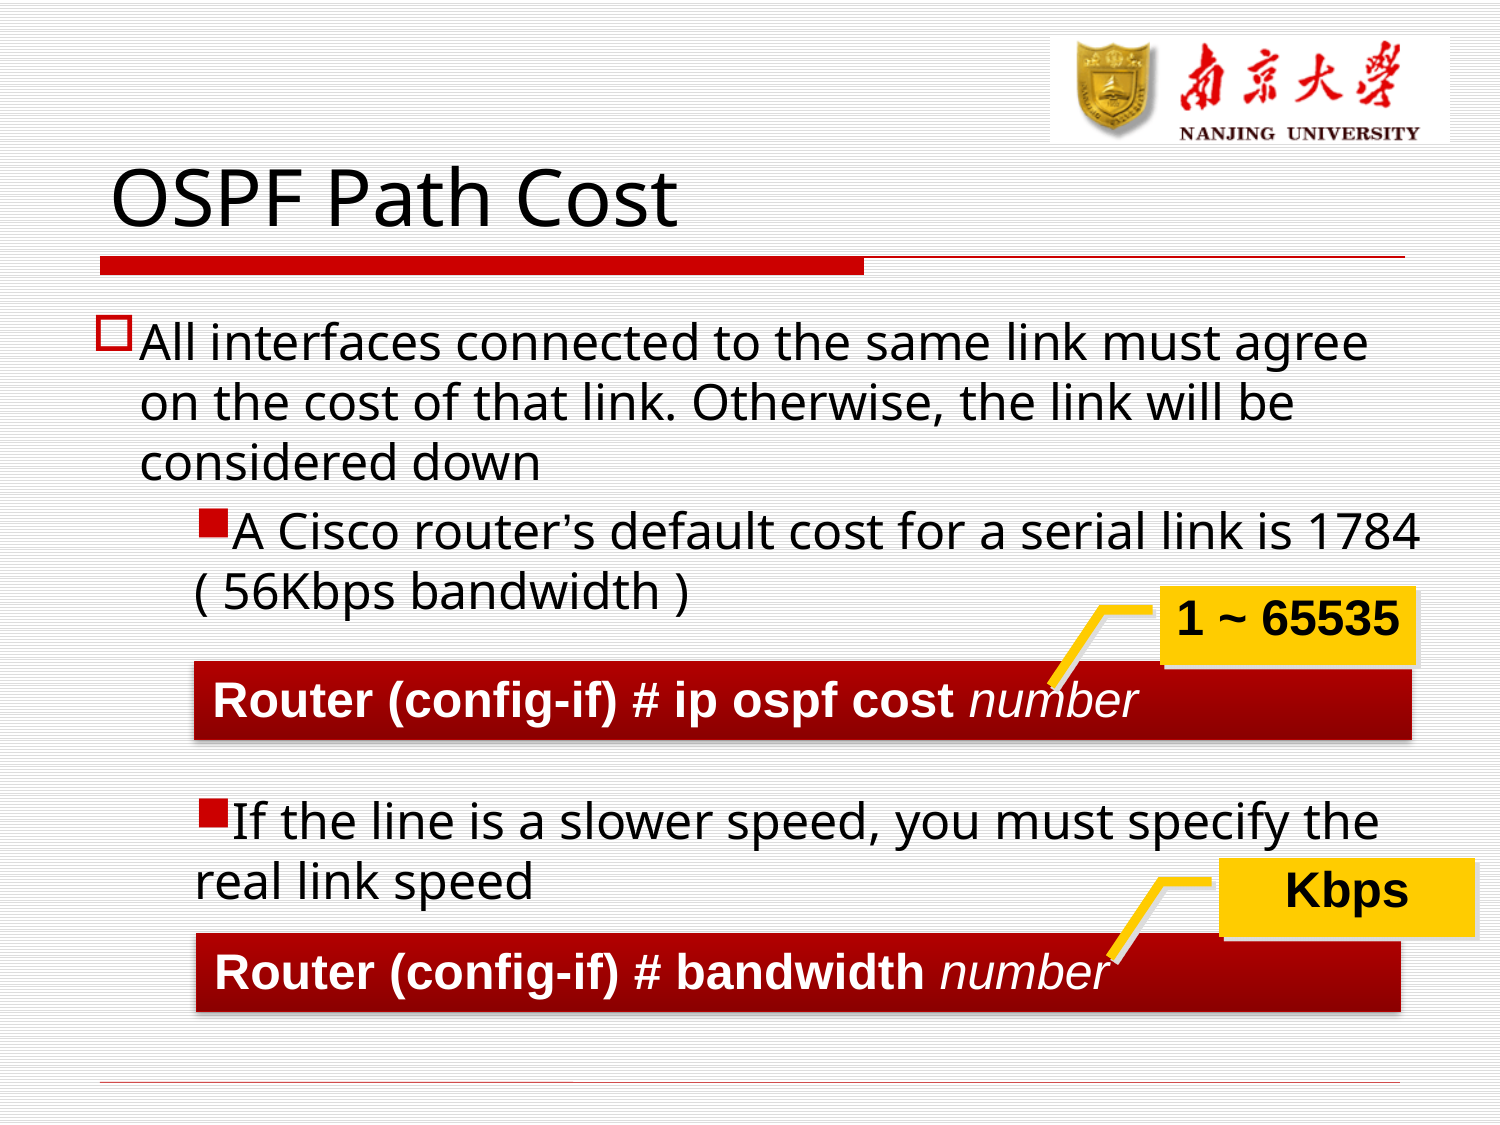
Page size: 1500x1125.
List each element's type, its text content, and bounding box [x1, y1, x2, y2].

text_box Router (config-if) # ip ospf cost number [194, 661, 1412, 740]
text_box Router (config-if) # bandwidth number [196, 933, 1401, 1012]
text_box 1 ~ 65535 [1165, 591, 1412, 661]
picture [1050, 37, 1450, 143]
list All interfaces connected to the same link must agree on the cost of that link. Otherwise, the link will be considered down A Cisco router’s default cost for a serial link is 1784 ( 56Kbps bandwidth ) If the line is a slower speed, you must specify the real link speed [76, 302, 1451, 1047]
title OSPF Path Cost [94, 50, 1407, 250]
text_box Kbps [1224, 863, 1471, 933]
